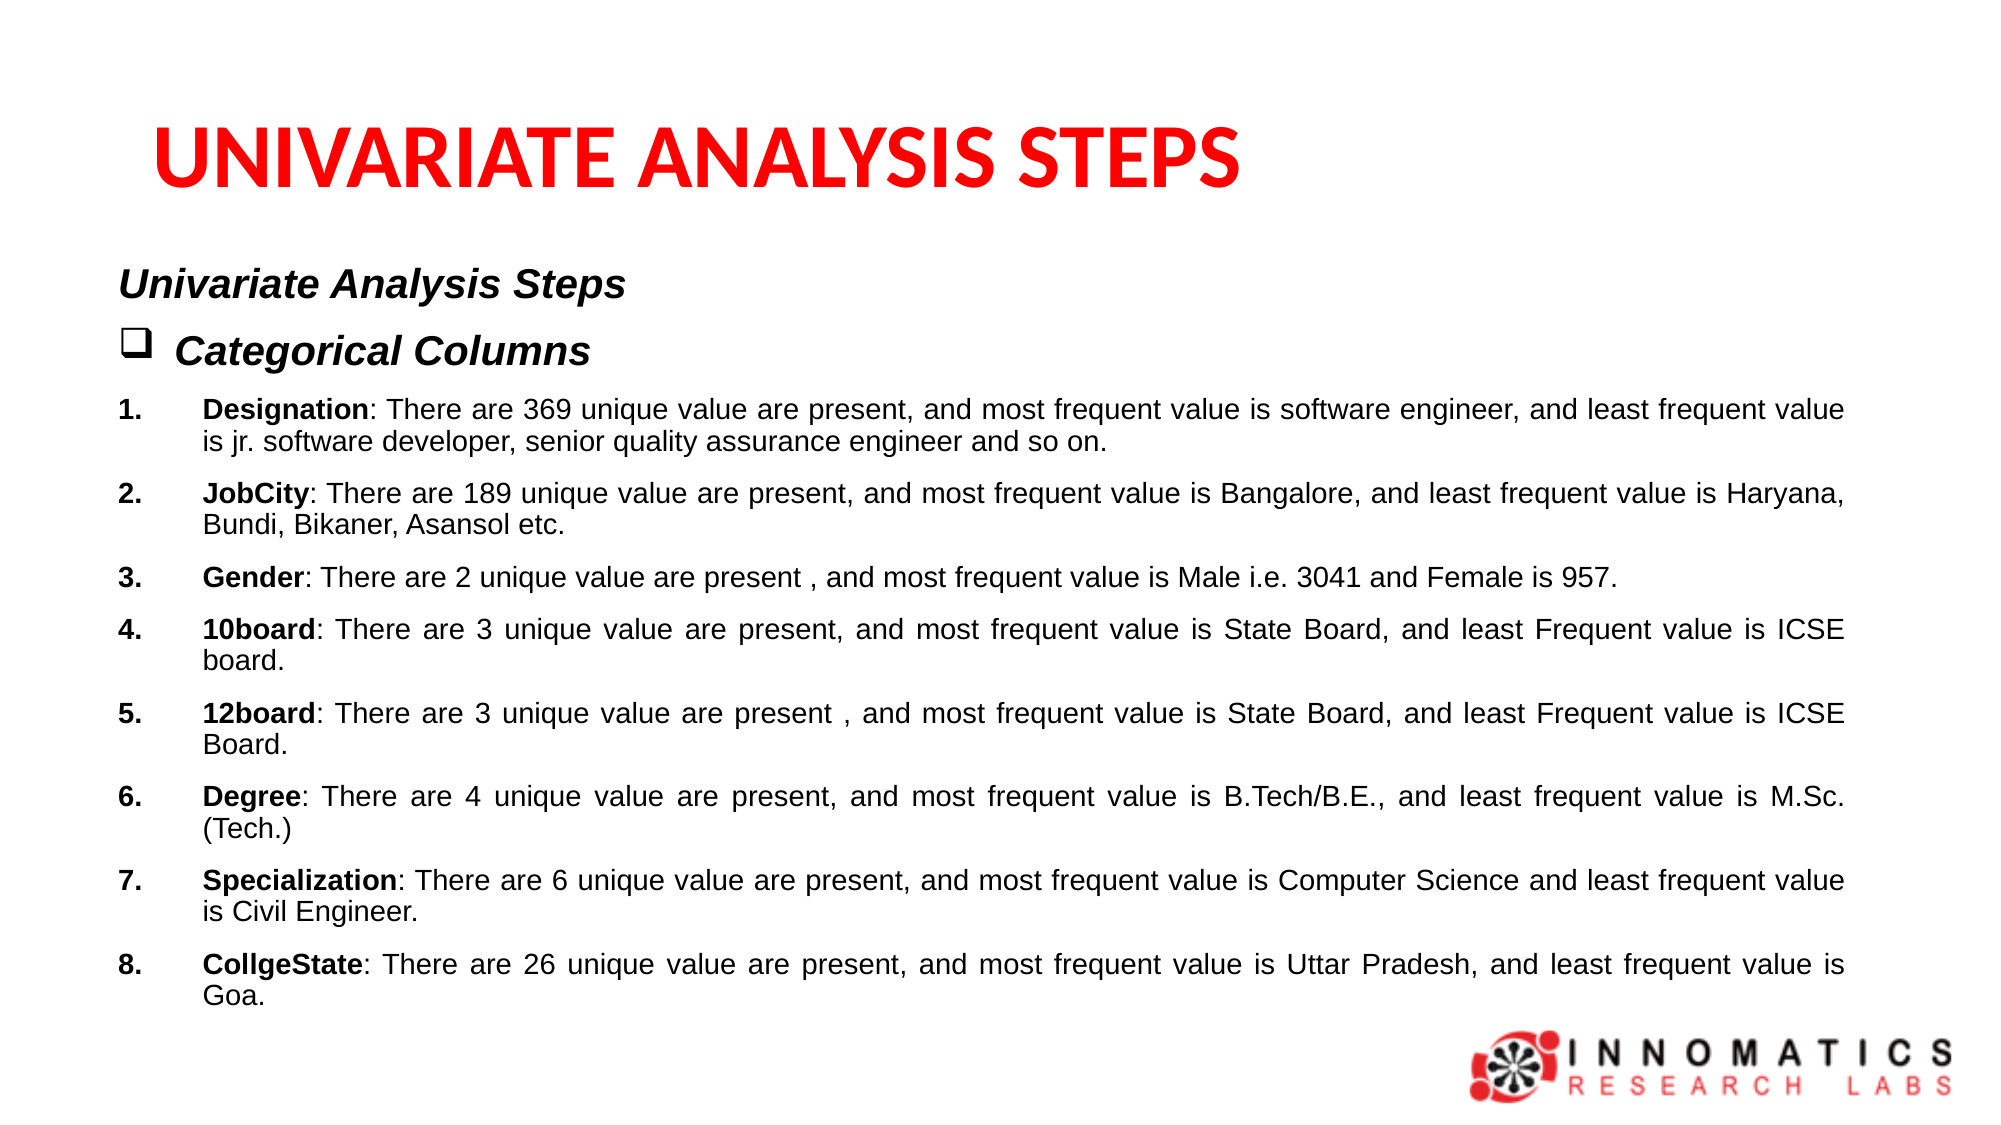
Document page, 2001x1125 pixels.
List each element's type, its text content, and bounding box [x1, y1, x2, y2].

text_box Univariate Analysis Steps Categorical Columns Designation: There are 369 unique value are present, and most frequent value is software engineer, and least frequent value is jr. software developer, senior quality assurance engineer and so on. JobCity: There are 189 unique value are present, and most frequent value is Bangalore, and least frequent value is Haryana, Bundi, Bikaner, Asansol etc. Gender: There are 2 unique value are present , and most frequent value is Male i.e. 3041 and Female is 957. 10board: There are 3 unique value are present, and most frequent value is State Board, and least Frequent value is ICSE board. 12board: There are 3 unique value are present , and most frequent value is State Board, and least Frequent value is ICSE Board. Degree: There are 4 unique value are present, and most frequent value is B.Tech/B.E., and least frequent value is M.Sc. (Tech.) Specialization: There are 6 unique value are present, and most frequent value is Computer Science and least frequent value is Civil Engineer. CollgeState: There are 26 unique value are present, and most frequent value is Uttar Pradesh, and least frequent value is Goa. [103, 255, 1863, 1020]
title UNIVARIATE ANALYSIS STEPS [137, 59, 1863, 255]
picture [1445, 1014, 1975, 1125]
